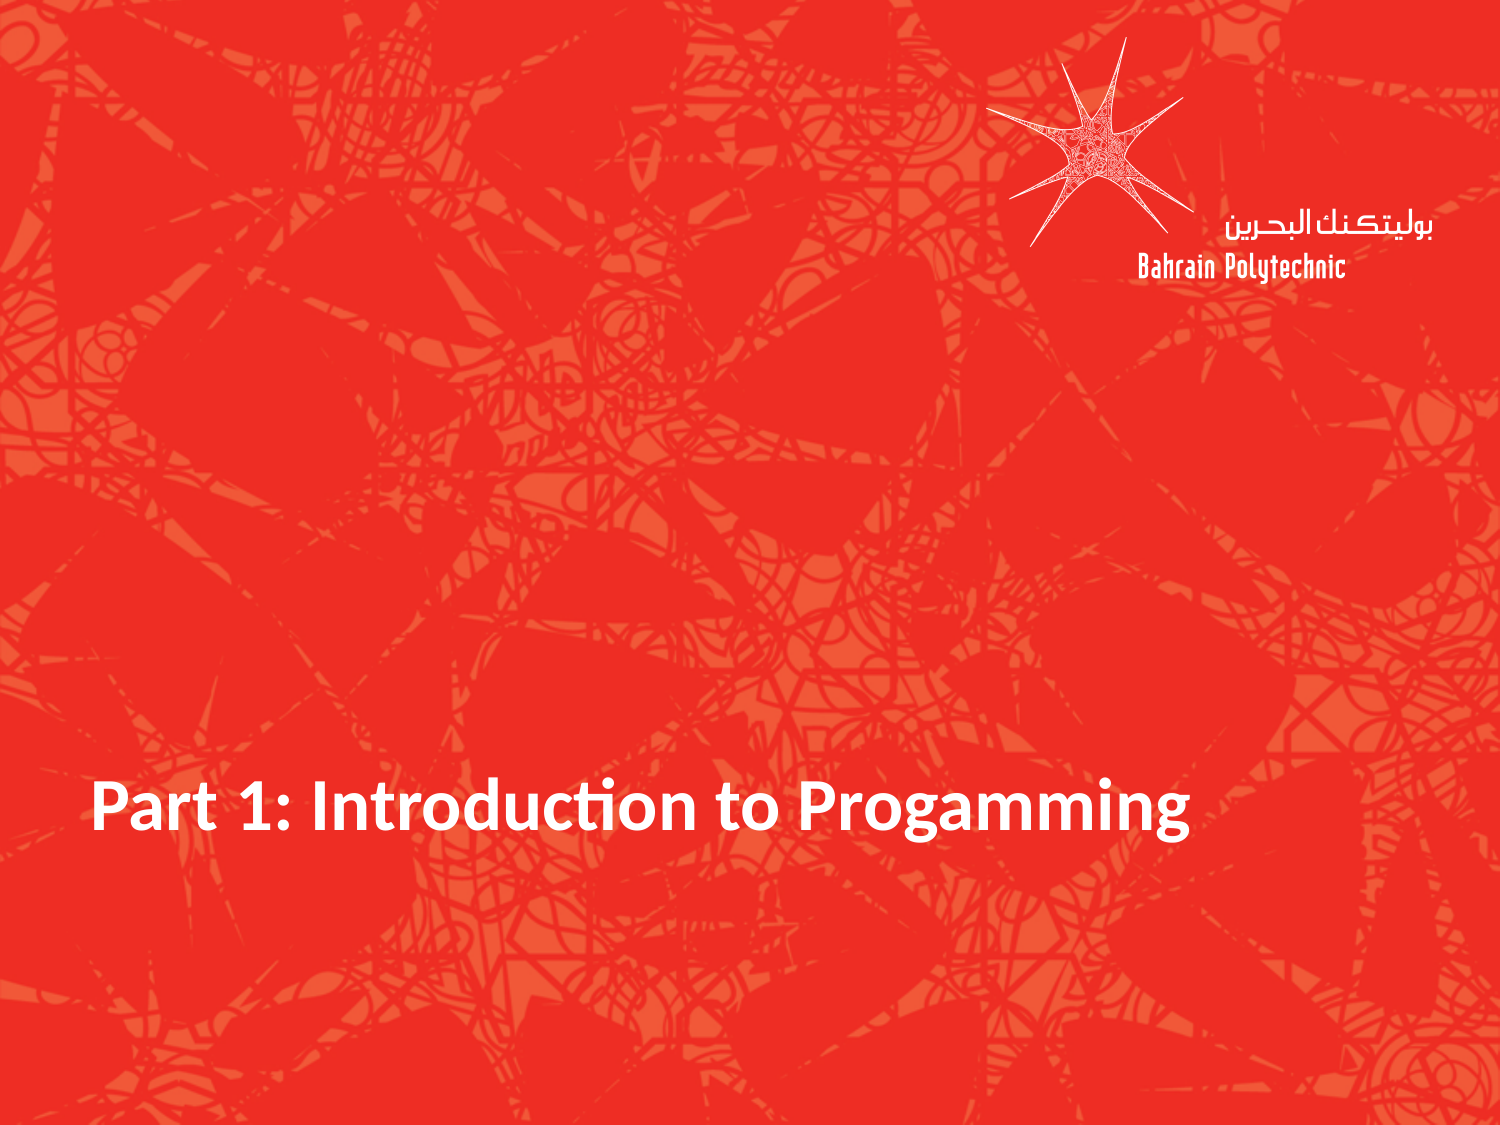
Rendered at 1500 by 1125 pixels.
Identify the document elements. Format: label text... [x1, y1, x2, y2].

title Part 1: Introduction to Progamming [75, 747, 1394, 863]
picture [0, 0, 1500, 1125]
